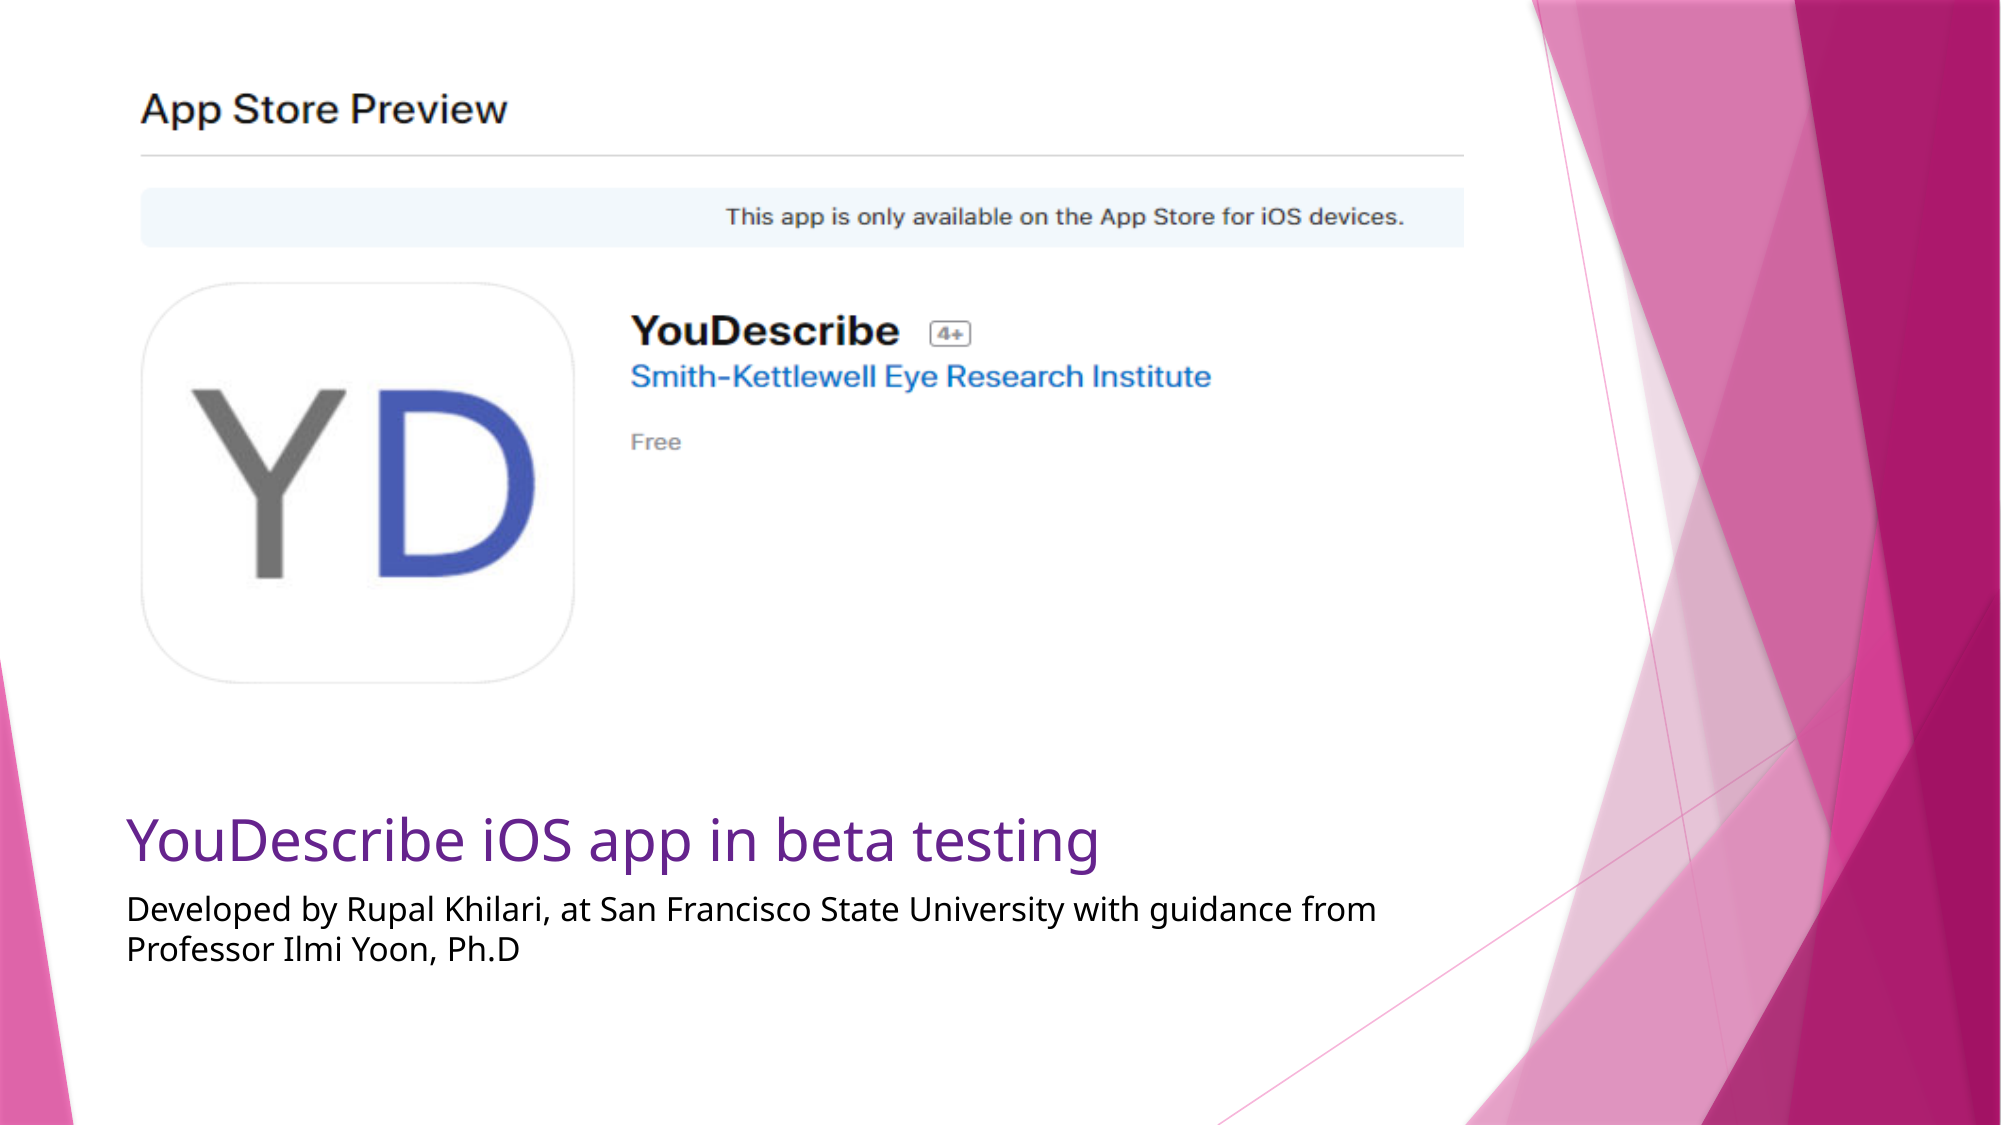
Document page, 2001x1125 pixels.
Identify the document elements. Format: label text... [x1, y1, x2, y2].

title YouDescribe iOS app in beta testing [111, 787, 1522, 880]
list Developed by Rupal Khilari, at San Francisco State University with guidance from Professor Ilmi Yoon, Ph.D [111, 880, 1522, 1075]
picture [54, 74, 1522, 732]
